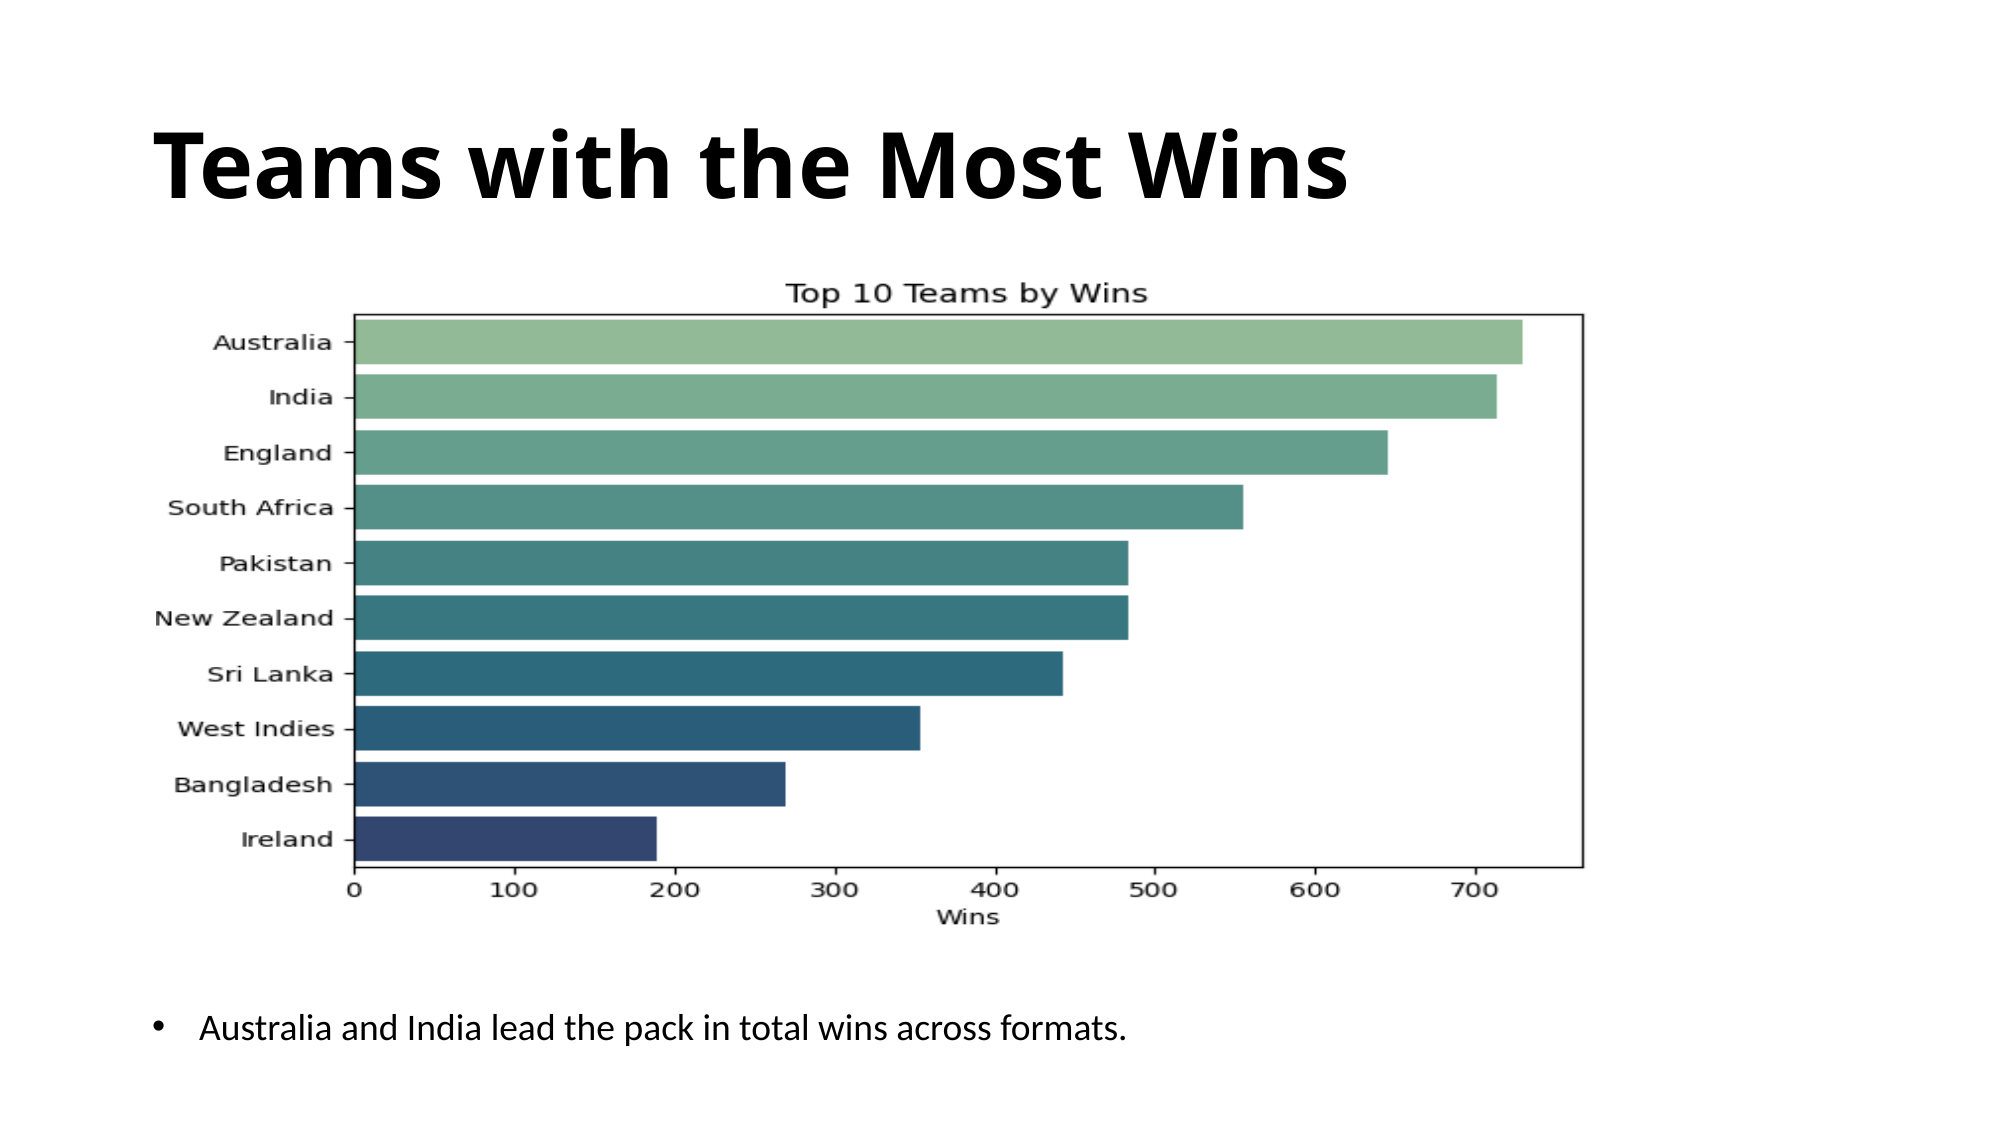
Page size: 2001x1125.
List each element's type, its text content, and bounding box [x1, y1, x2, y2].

text_box Australia and India lead the pack in total wins across formats. [137, 995, 1208, 1056]
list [156, 228, 1741, 946]
title Teams with the Most Wins [137, 59, 1863, 278]
